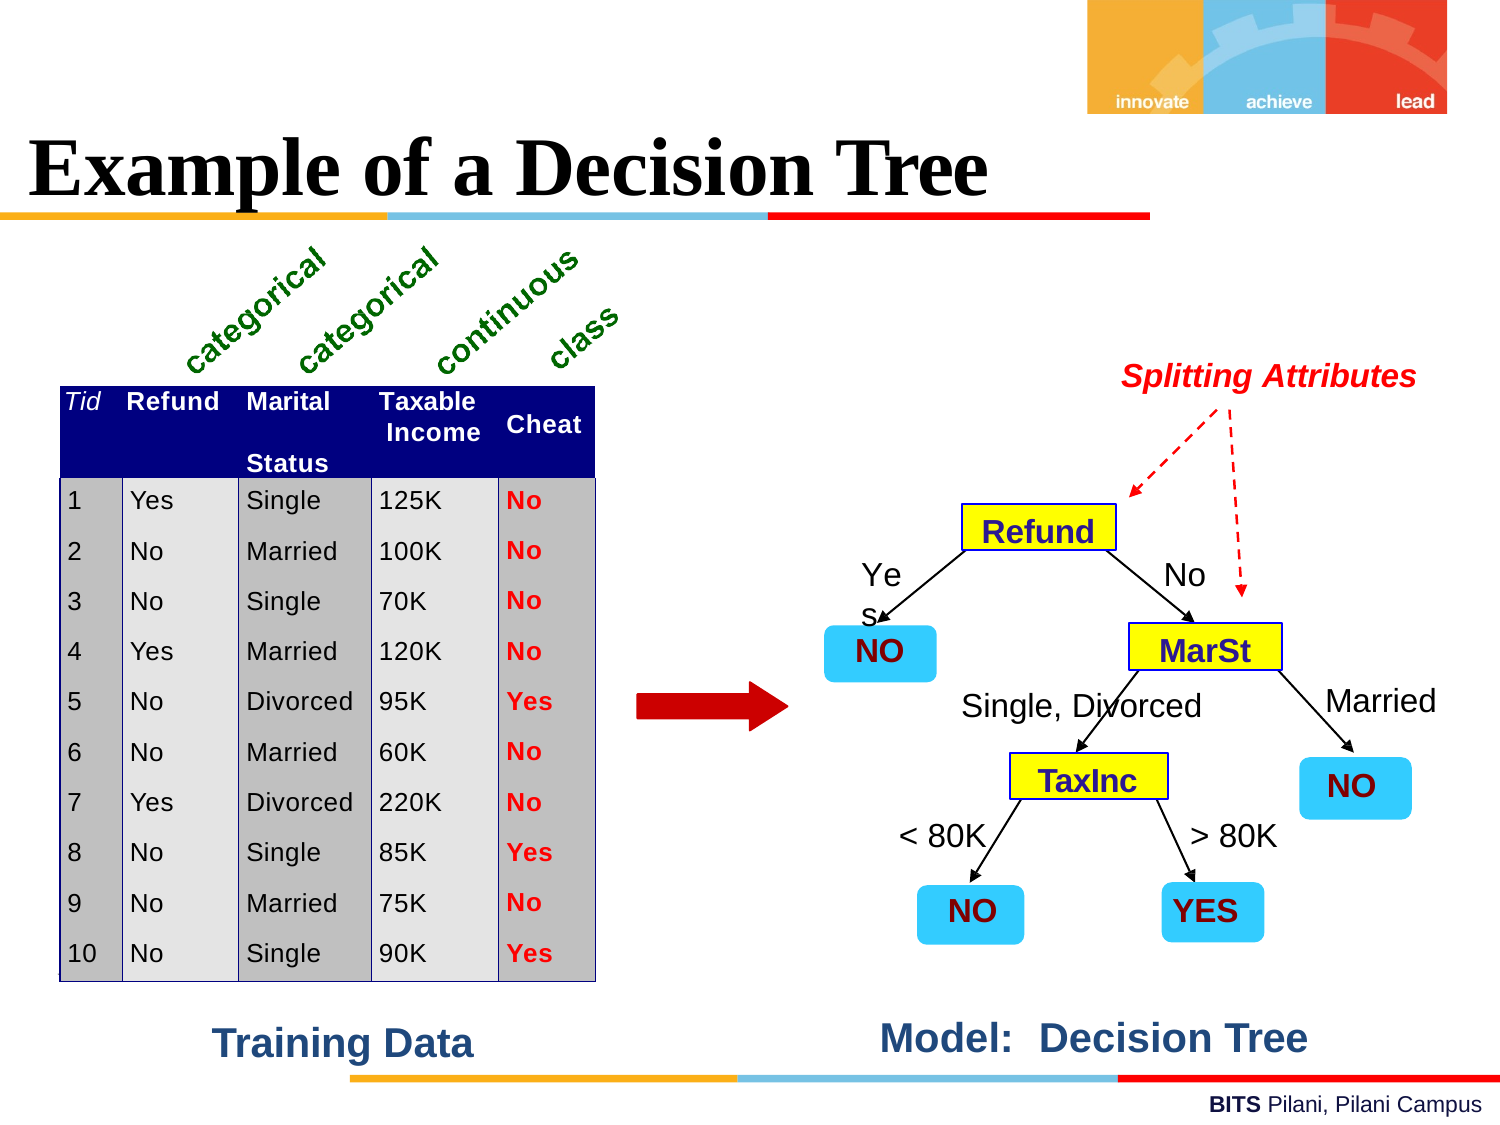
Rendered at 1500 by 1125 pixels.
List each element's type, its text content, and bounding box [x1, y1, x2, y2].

table_cell No [499, 729, 595, 780]
table_cell Single [239, 830, 371, 880]
text_box [1159, 458, 1169, 468]
table_cell Yes [499, 930, 595, 981]
table_cell Single [239, 930, 371, 981]
table_cell No [123, 830, 238, 880]
text_box [918, 551, 967, 591]
table_cell No [499, 880, 595, 930]
text_box [1238, 566, 1242, 577]
table_cell 9 [61, 880, 122, 930]
text_box Single, Divorced [959, 681, 1206, 724]
text_box [1129, 670, 1141, 681]
table_cell Divorced [239, 679, 371, 729]
table_cell 60K [372, 729, 498, 780]
table_cell Married [239, 528, 371, 578]
table_cell 220K [372, 780, 498, 830]
table_cell Married [239, 880, 371, 930]
text_box [1232, 479, 1237, 490]
text_box [917, 885, 1025, 945]
table_cell No [123, 930, 238, 981]
text_box [1228, 409, 1232, 420]
text_box [1236, 531, 1240, 542]
title Example of a Decision Tree [26, 109, 1026, 300]
text_box [1230, 444, 1234, 455]
table_cell 5 [61, 679, 122, 729]
table_cell 1 [61, 478, 122, 528]
text_box [1231, 461, 1235, 473]
table_cell 85K [372, 830, 498, 880]
text_box [1184, 433, 1194, 443]
table_cell No [499, 780, 595, 830]
table_header Cheat [499, 386, 595, 478]
text_box Married [1323, 677, 1440, 719]
text_box YES [1170, 887, 1242, 929]
text_box [1128, 483, 1144, 498]
text_box [1155, 800, 1196, 882]
text_box MarSt [1128, 622, 1282, 670]
text_box [1147, 470, 1156, 480]
text_box Model: Decision Tree [877, 1008, 1310, 1061]
text_box [1229, 427, 1233, 438]
text_box [1237, 549, 1241, 560]
text_box < 80K [896, 811, 990, 854]
text_box Refund [961, 503, 1116, 551]
text_box [187, 245, 618, 374]
text_box [824, 625, 937, 683]
text_box [1235, 514, 1239, 525]
text_box Yes [858, 551, 918, 634]
table_cell Yes [499, 679, 595, 729]
table_cell Divorced [239, 780, 371, 830]
text_box > 80K [1188, 811, 1281, 854]
table_cell Yes [123, 478, 238, 528]
table_cell 75K [372, 880, 498, 930]
text_box [1161, 882, 1265, 943]
table_cell 125K [372, 478, 498, 528]
table_header Taxable Income [372, 386, 499, 478]
table_cell No [499, 528, 595, 578]
table_cell No [499, 578, 595, 629]
table_cell No [123, 679, 238, 729]
table_cell 7 [61, 780, 122, 830]
table_cell Yes [123, 780, 238, 830]
table_cell 70K [372, 578, 498, 629]
table_cell No [123, 528, 238, 578]
text_box No [1161, 551, 1209, 594]
table_cell 100K [372, 528, 498, 578]
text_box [636, 680, 789, 732]
text_box NO [852, 627, 907, 670]
table_cell No [499, 629, 595, 679]
text_box [1075, 724, 1099, 752]
table_cell Married [239, 629, 371, 679]
text_box [1105, 551, 1195, 622]
table_header Refund [123, 386, 239, 478]
text_box NO [945, 887, 1000, 930]
text_box TaxInc [1009, 752, 1169, 800]
text_box Splitting Attributes [1118, 351, 1422, 394]
text_box [1208, 408, 1218, 418]
text_box [1234, 584, 1248, 598]
table_cell No [123, 729, 238, 780]
table_cell Yes [123, 629, 238, 679]
table_cell 6 [61, 729, 122, 780]
text_box NO [1324, 762, 1379, 804]
picture [1087, 0, 1448, 114]
table_cell Married [239, 729, 371, 780]
table_cell No [123, 578, 238, 629]
table_cell 95K [372, 679, 498, 729]
table_cell Yes [499, 830, 595, 880]
footer BITS Pilani, Pilani Campus [1207, 1089, 1488, 1125]
table_header Marital Status [239, 386, 372, 478]
text_box [1171, 445, 1181, 455]
table_cell 120K [372, 629, 498, 679]
text_box [1299, 757, 1412, 820]
table_cell Single [239, 478, 371, 528]
table_cell 8 [61, 830, 122, 880]
text_box [1196, 421, 1206, 431]
table_header Tid [60, 386, 123, 478]
table_cell 4 [61, 629, 122, 679]
table_cell 10 [61, 930, 122, 981]
text_box [1276, 670, 1354, 753]
table_cell 2 [61, 528, 122, 578]
table_cell Single [239, 578, 371, 629]
table_cell 90K [372, 930, 498, 981]
text_box [990, 800, 1022, 852]
table_cell No [123, 880, 238, 930]
text_box [969, 854, 989, 883]
text_box Training Data [209, 1014, 478, 1067]
table_cell No [499, 478, 595, 528]
text_box [1234, 496, 1238, 508]
text_box 10 [55, 970, 62, 976]
table_cell 3 [61, 578, 122, 629]
